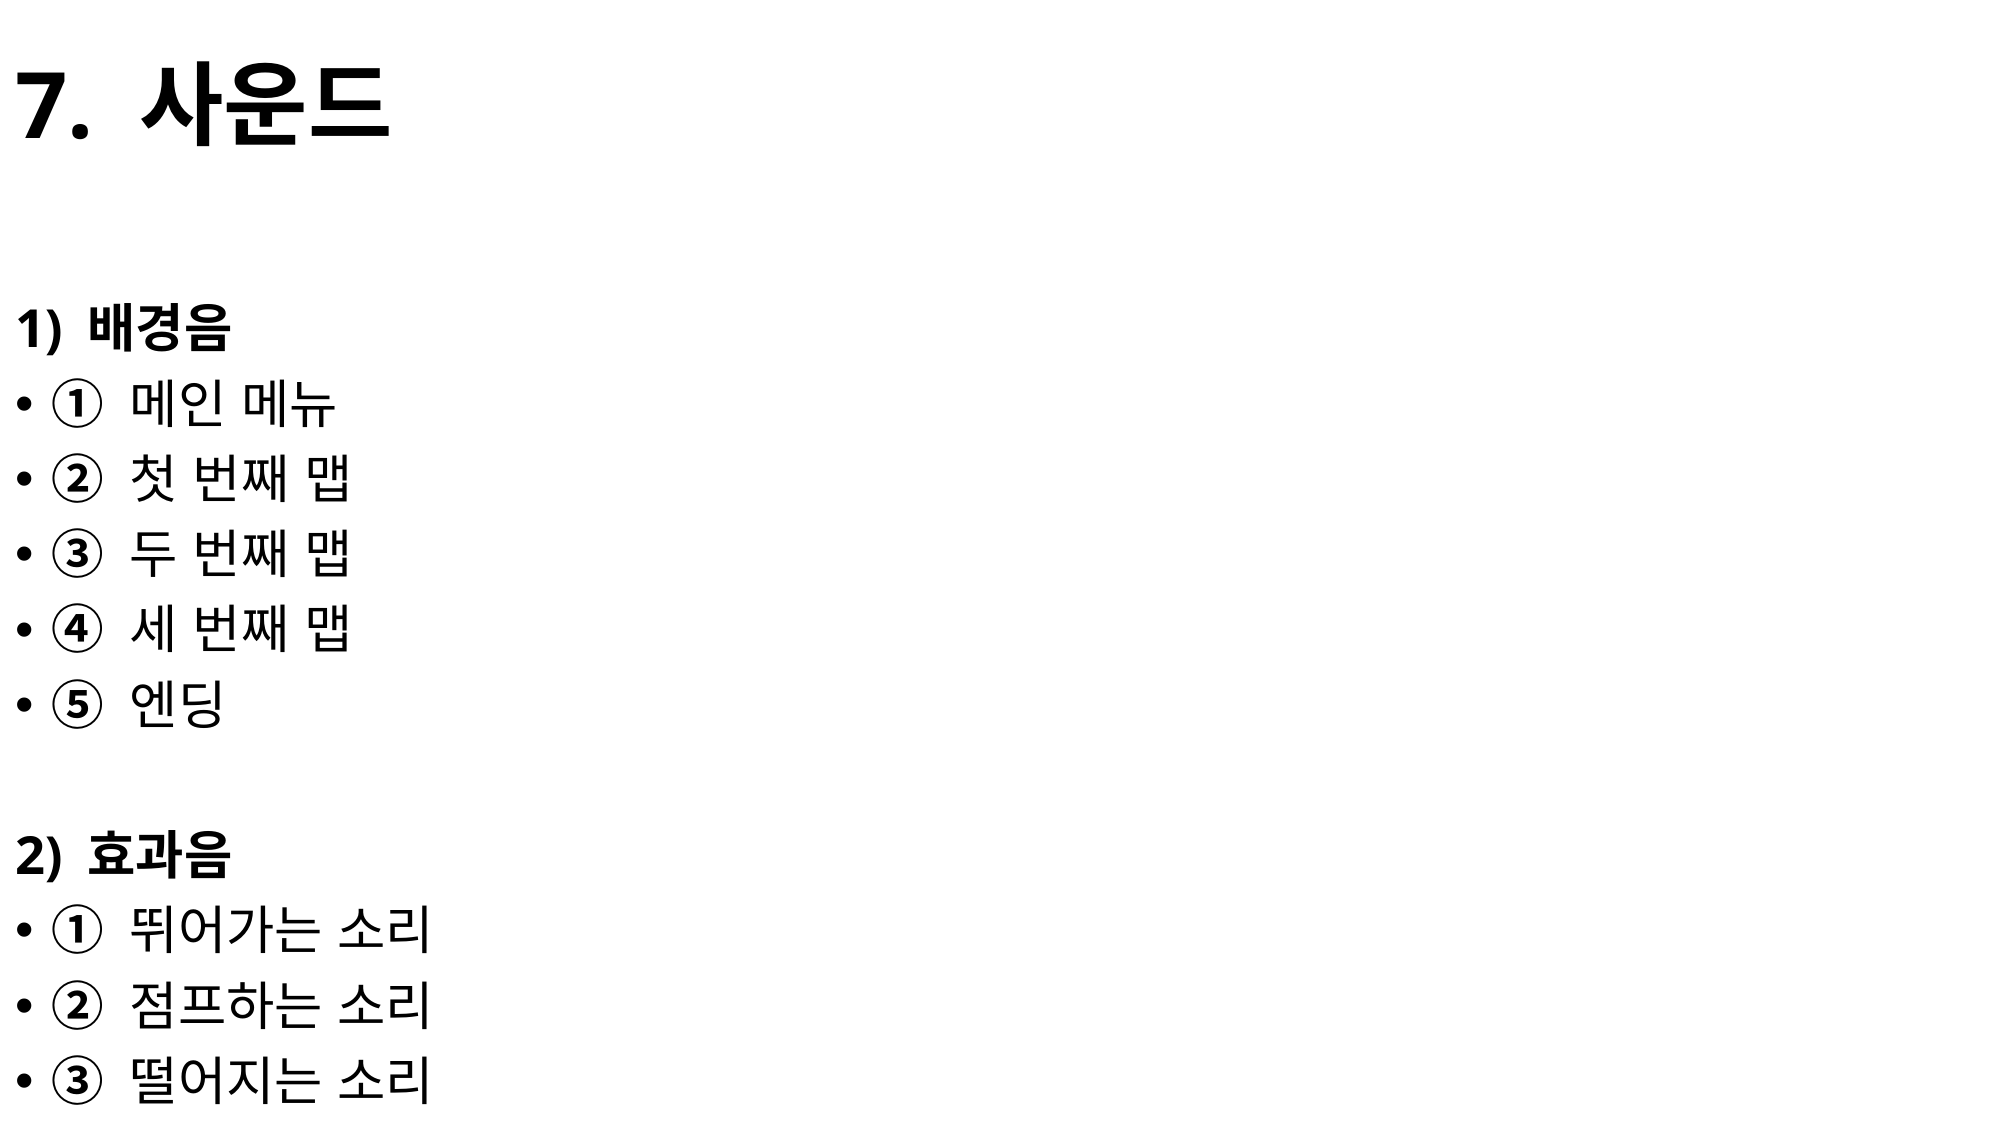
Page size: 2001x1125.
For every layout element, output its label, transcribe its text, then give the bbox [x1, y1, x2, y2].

title 7. 사운드 [0, 0, 1725, 218]
list 1) 배경음 ① 메인 메뉴 ② 첫 번째 맵 ③ 두 번째 맵 ④ 세 번째 맵 ⑤ 엔딩 2) 효과음 ① 뛰어가는 소리 ② 점프하는 소리 ③ 떨어지는 소리 [0, 295, 1725, 1125]
